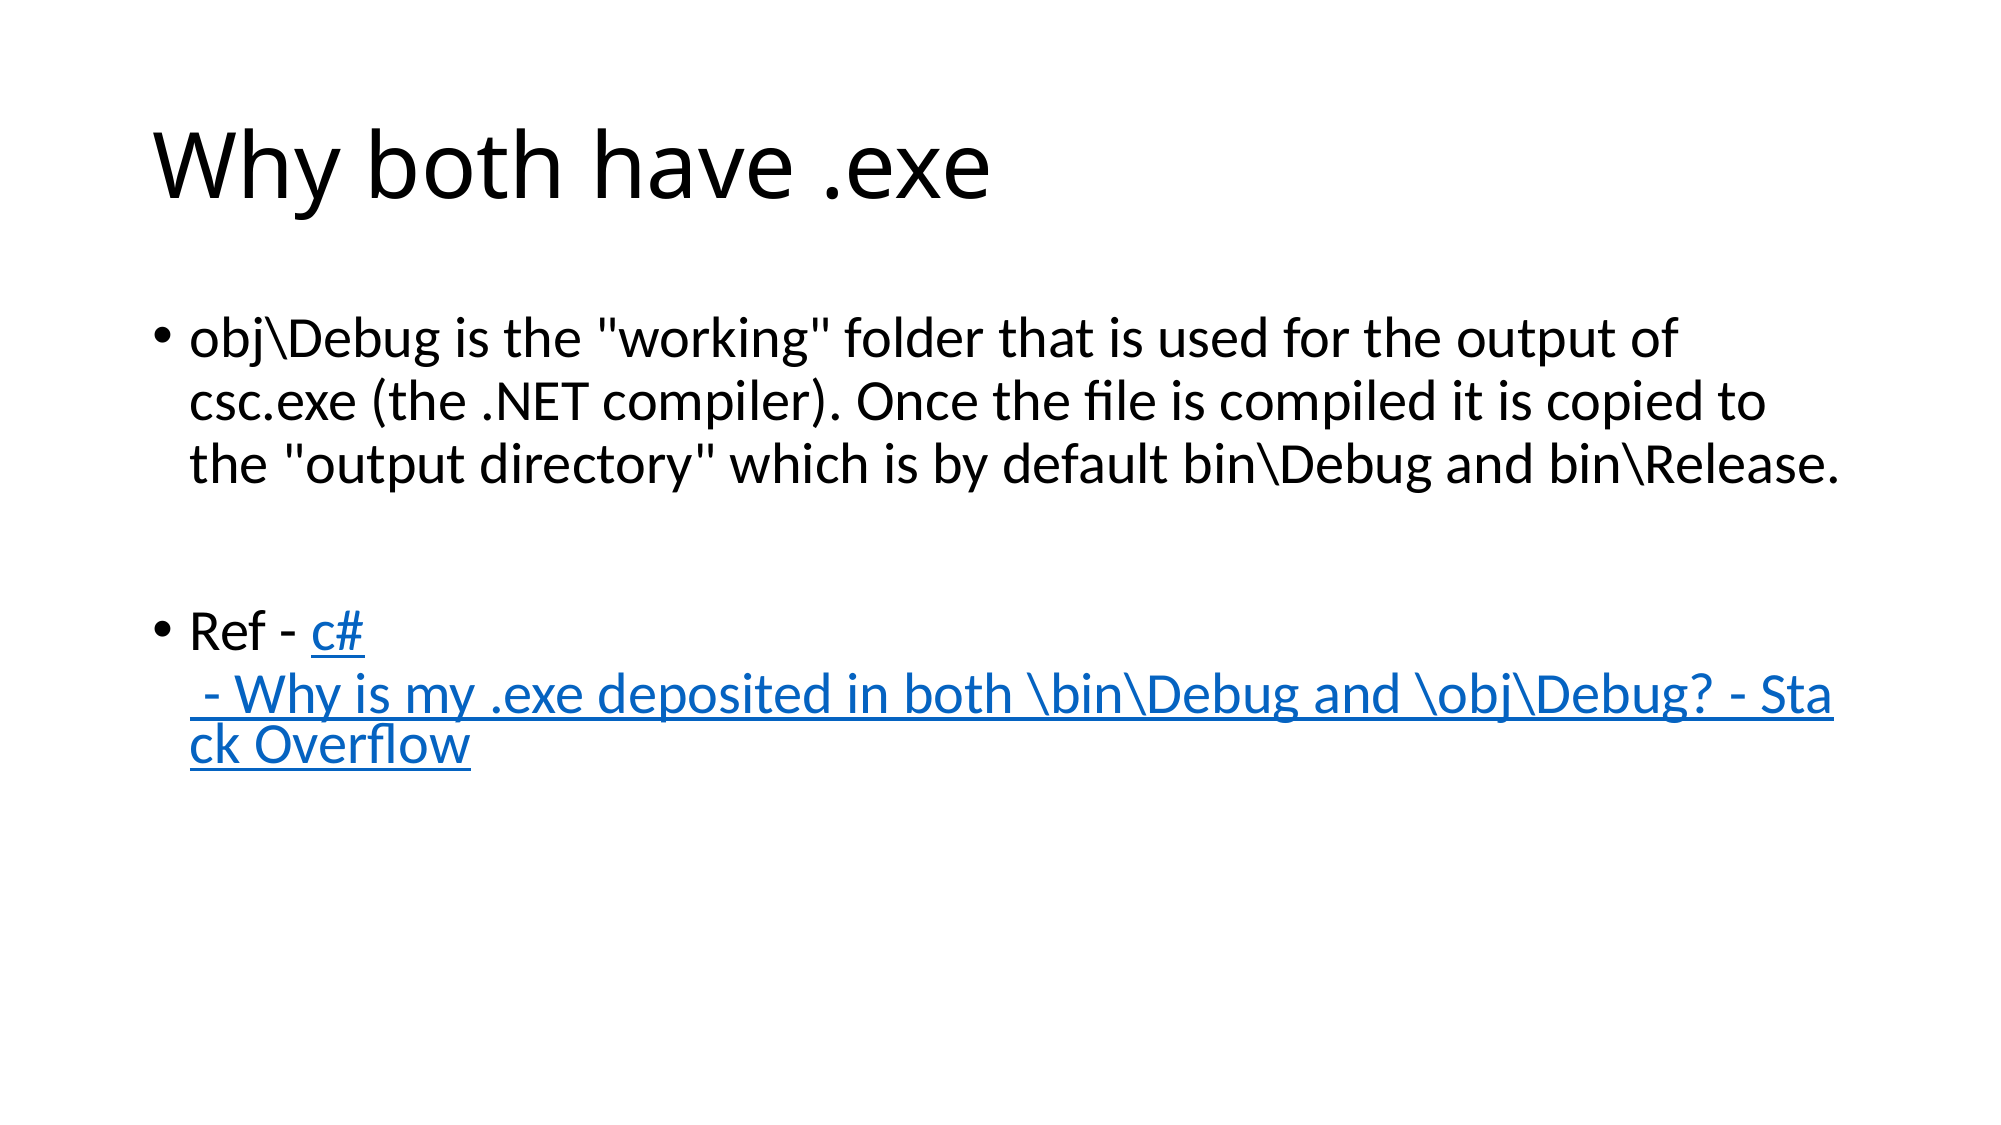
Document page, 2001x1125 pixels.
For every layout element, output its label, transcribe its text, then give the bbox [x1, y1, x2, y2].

list obj\Debug is the "working" folder that is used for the output of csc.exe (the .NET compiler). Once the file is compiled it is copied to the "output directory" which is by default bin\Debug and bin\Release. Ref - c# - Why is my .exe deposited in both \bin\Debug and \obj\Debug? - Stack Overflow [137, 299, 1863, 1014]
title Why both have .exe [137, 59, 1863, 278]
